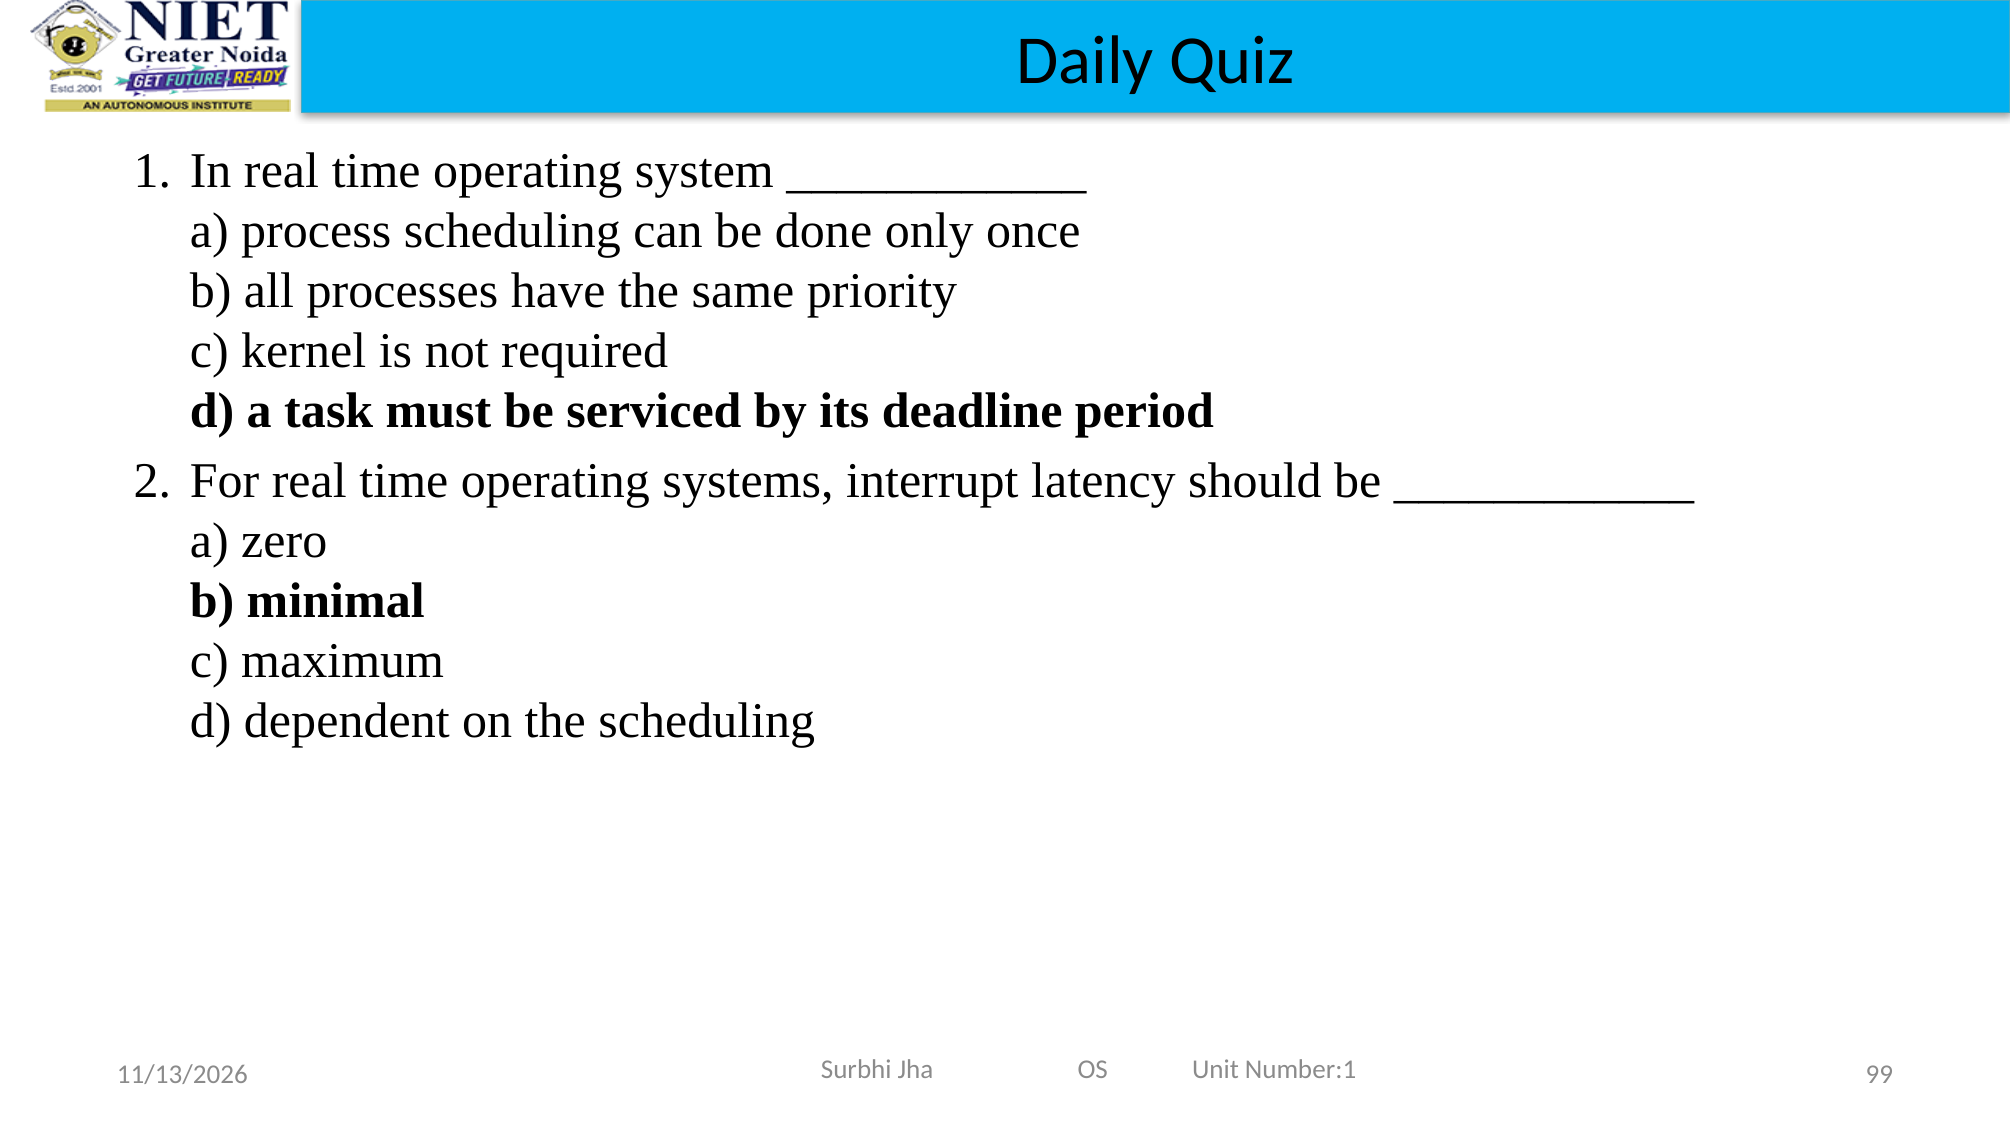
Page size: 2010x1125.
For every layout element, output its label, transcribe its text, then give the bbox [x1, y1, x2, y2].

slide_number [100, 1042, 570, 1103]
text_box Daily Quiz [301, 0, 2010, 113]
slide_number 99 [1440, 1042, 1910, 1103]
list In real time operating system ____________ a) process scheduling can be done only once b) all processes have the same priority c) kernel is not required d) a task must be serviced by its deadline period For real time operating systems, interrupt latency should be ____________ a) zero b) minimal c) maximum d) dependent on the scheduling [117, 128, 1927, 930]
picture [30, 0, 292, 112]
footer Surbhi Jha OS Unit Number:1 [552, 1037, 1625, 1098]
